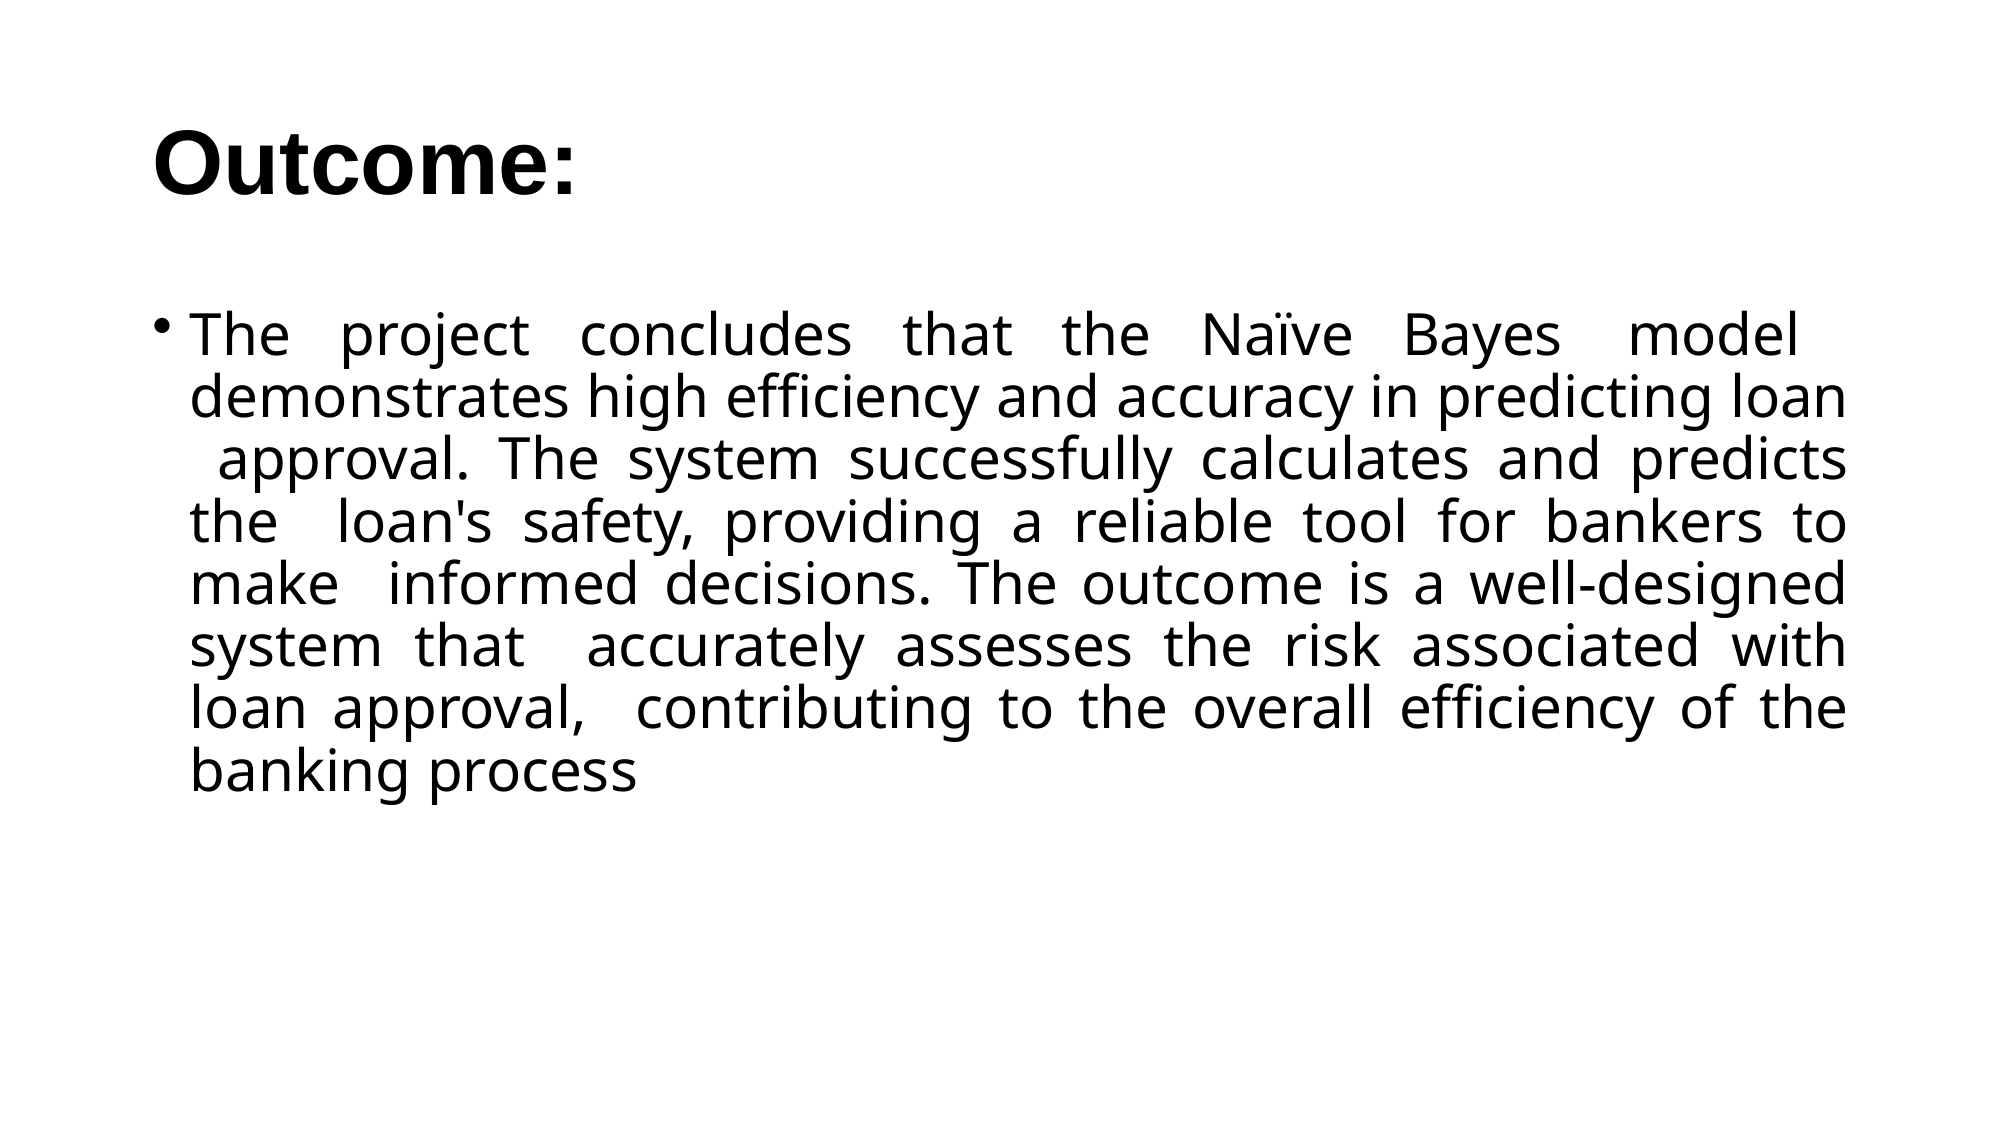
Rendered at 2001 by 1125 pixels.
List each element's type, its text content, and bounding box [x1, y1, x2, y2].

title Outcome: [150, 100, 583, 286]
list The project concludes that the Naïve Bayes model demonstrates high efficiency and accuracy in predicting loan approval. The system successfully calculates and predicts the loan's safety, providing a reliable tool for bankers to make informed decisions. The outcome is a well-designed system that accurately assesses the risk associated with loan approval, contributing to the overall efficiency of the banking process [150, 286, 1850, 944]
